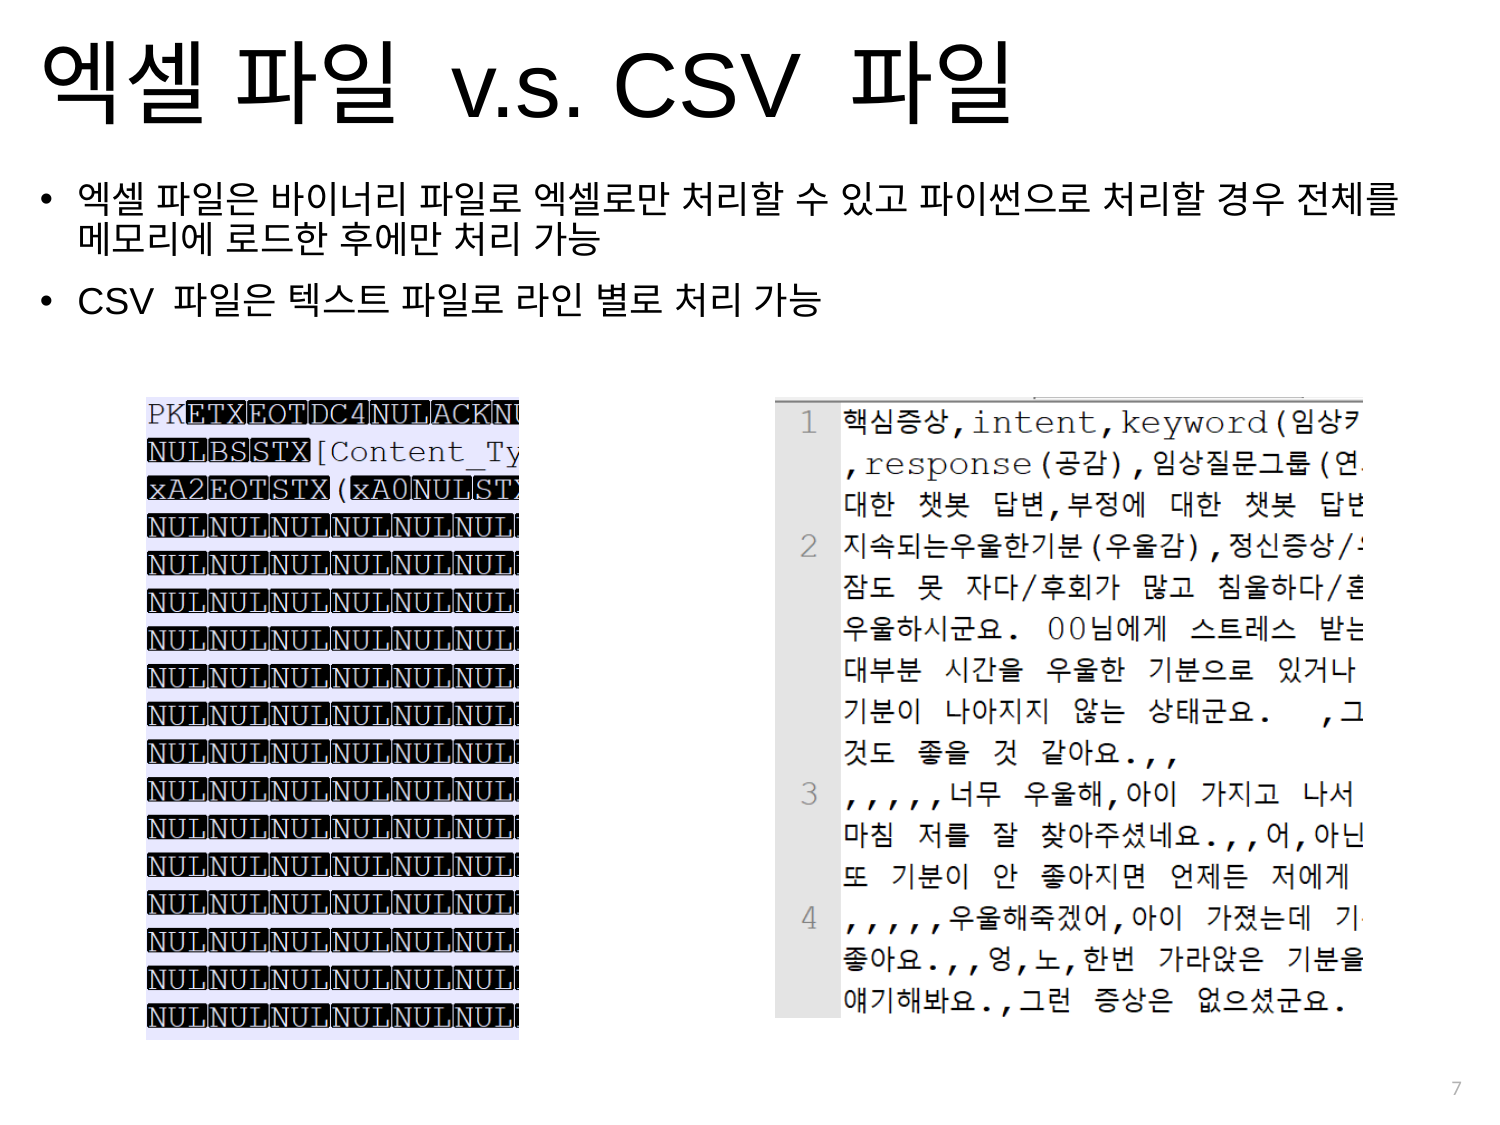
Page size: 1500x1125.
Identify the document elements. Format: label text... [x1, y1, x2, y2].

picture [145, 397, 519, 1040]
title 엑셀 파일 v.s. CSV 파일 [24, 17, 1477, 159]
list 엑셀 파일은 바이너리 파일로 엑셀로만 처리할 수 있고 파이썬으로 처리할 경우 전체를 메모리에 로드한 후에만 처리 가능 CSV 파일은 텍스트 파일로 라인 별로 처리 가능 [24, 173, 1477, 1040]
picture [775, 397, 1363, 1018]
slide_number 7 [1406, 1066, 1477, 1109]
